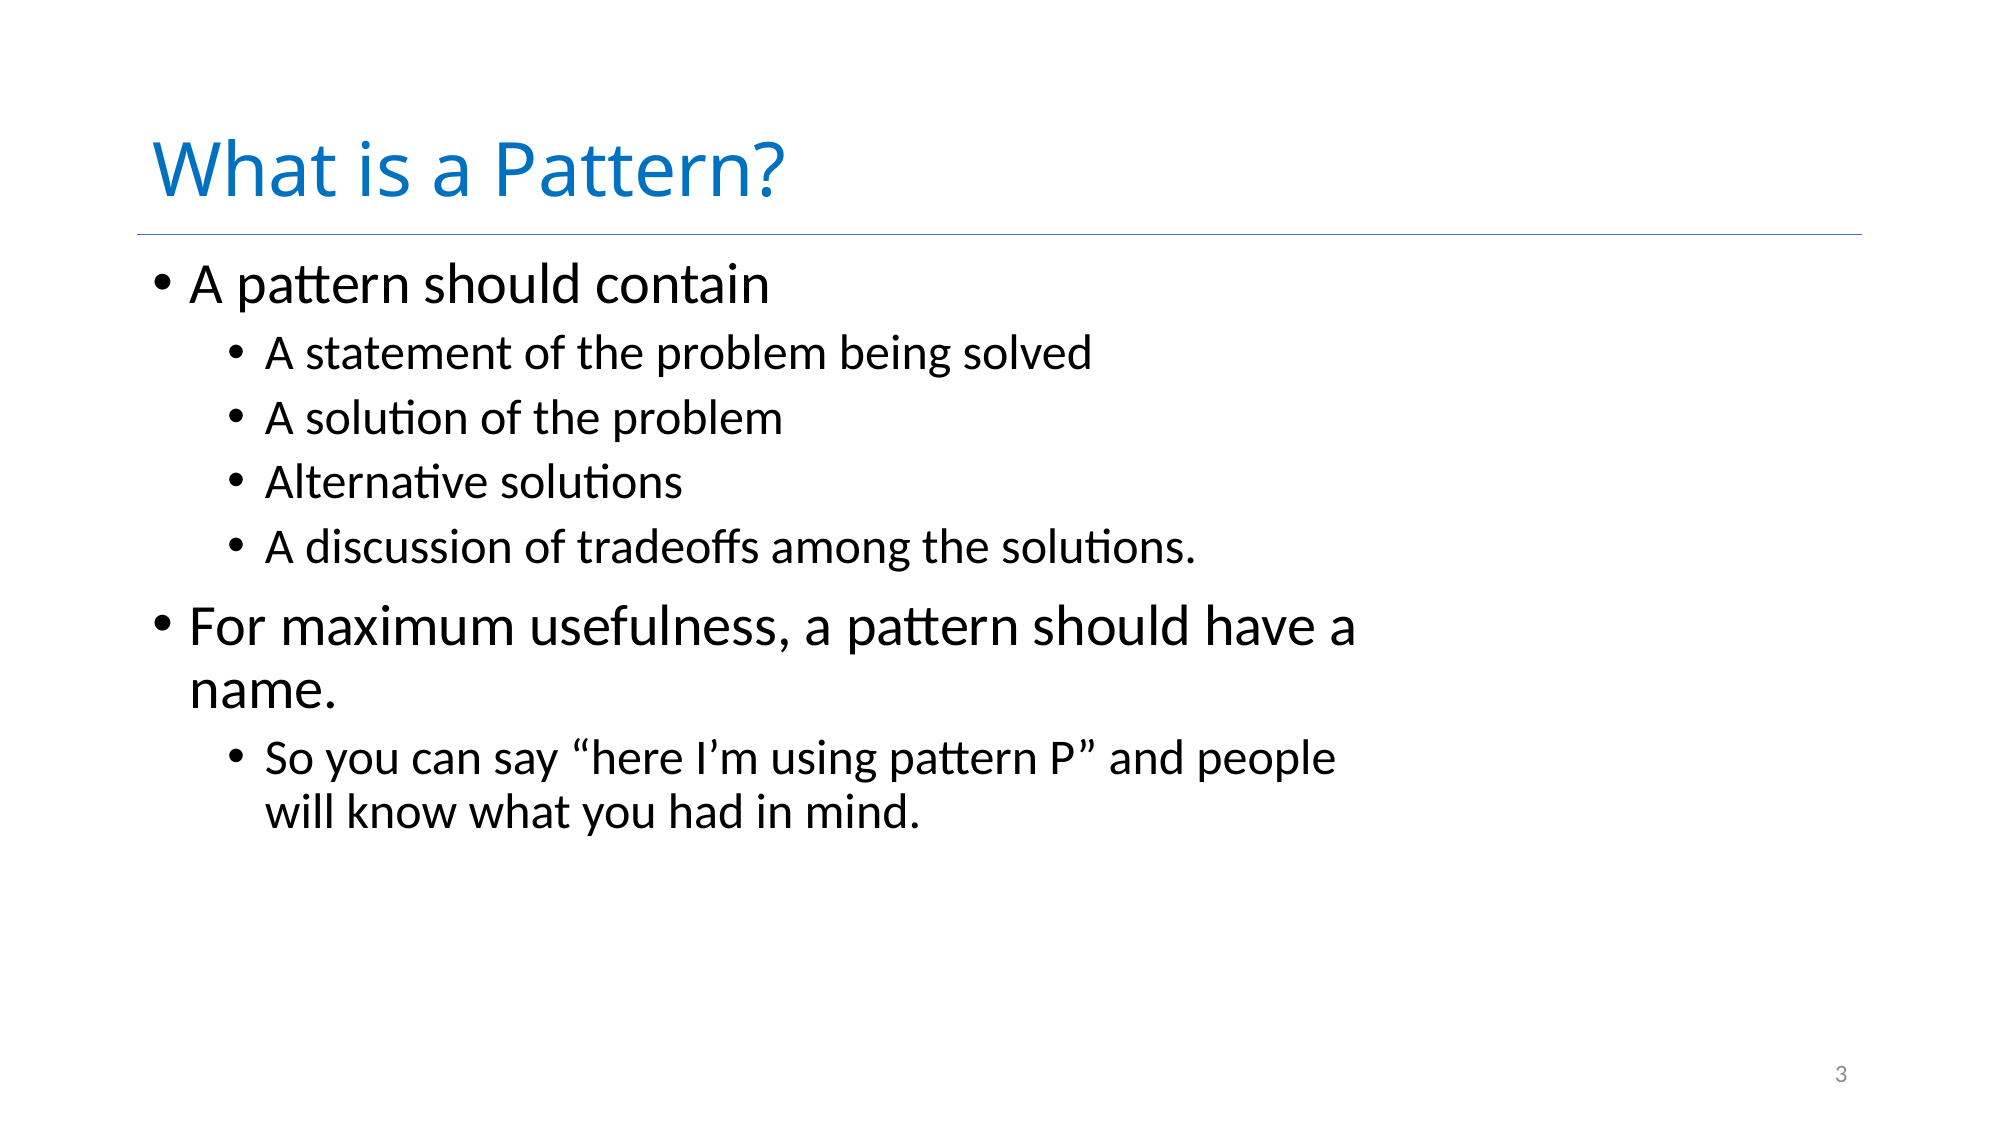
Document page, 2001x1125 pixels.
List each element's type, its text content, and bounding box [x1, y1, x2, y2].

title What is a Pattern? [137, 3, 1863, 221]
slide_number 3 [1412, 1042, 1863, 1103]
list A pattern should contain A statement of the problem being solved A solution of the problem Alternative solutions A discussion of tradeoffs among the solutions. For maximum usefulness, a pattern should have a name. So you can say “here I’m using pattern P” and people will know what you had in mind. [137, 246, 1432, 960]
